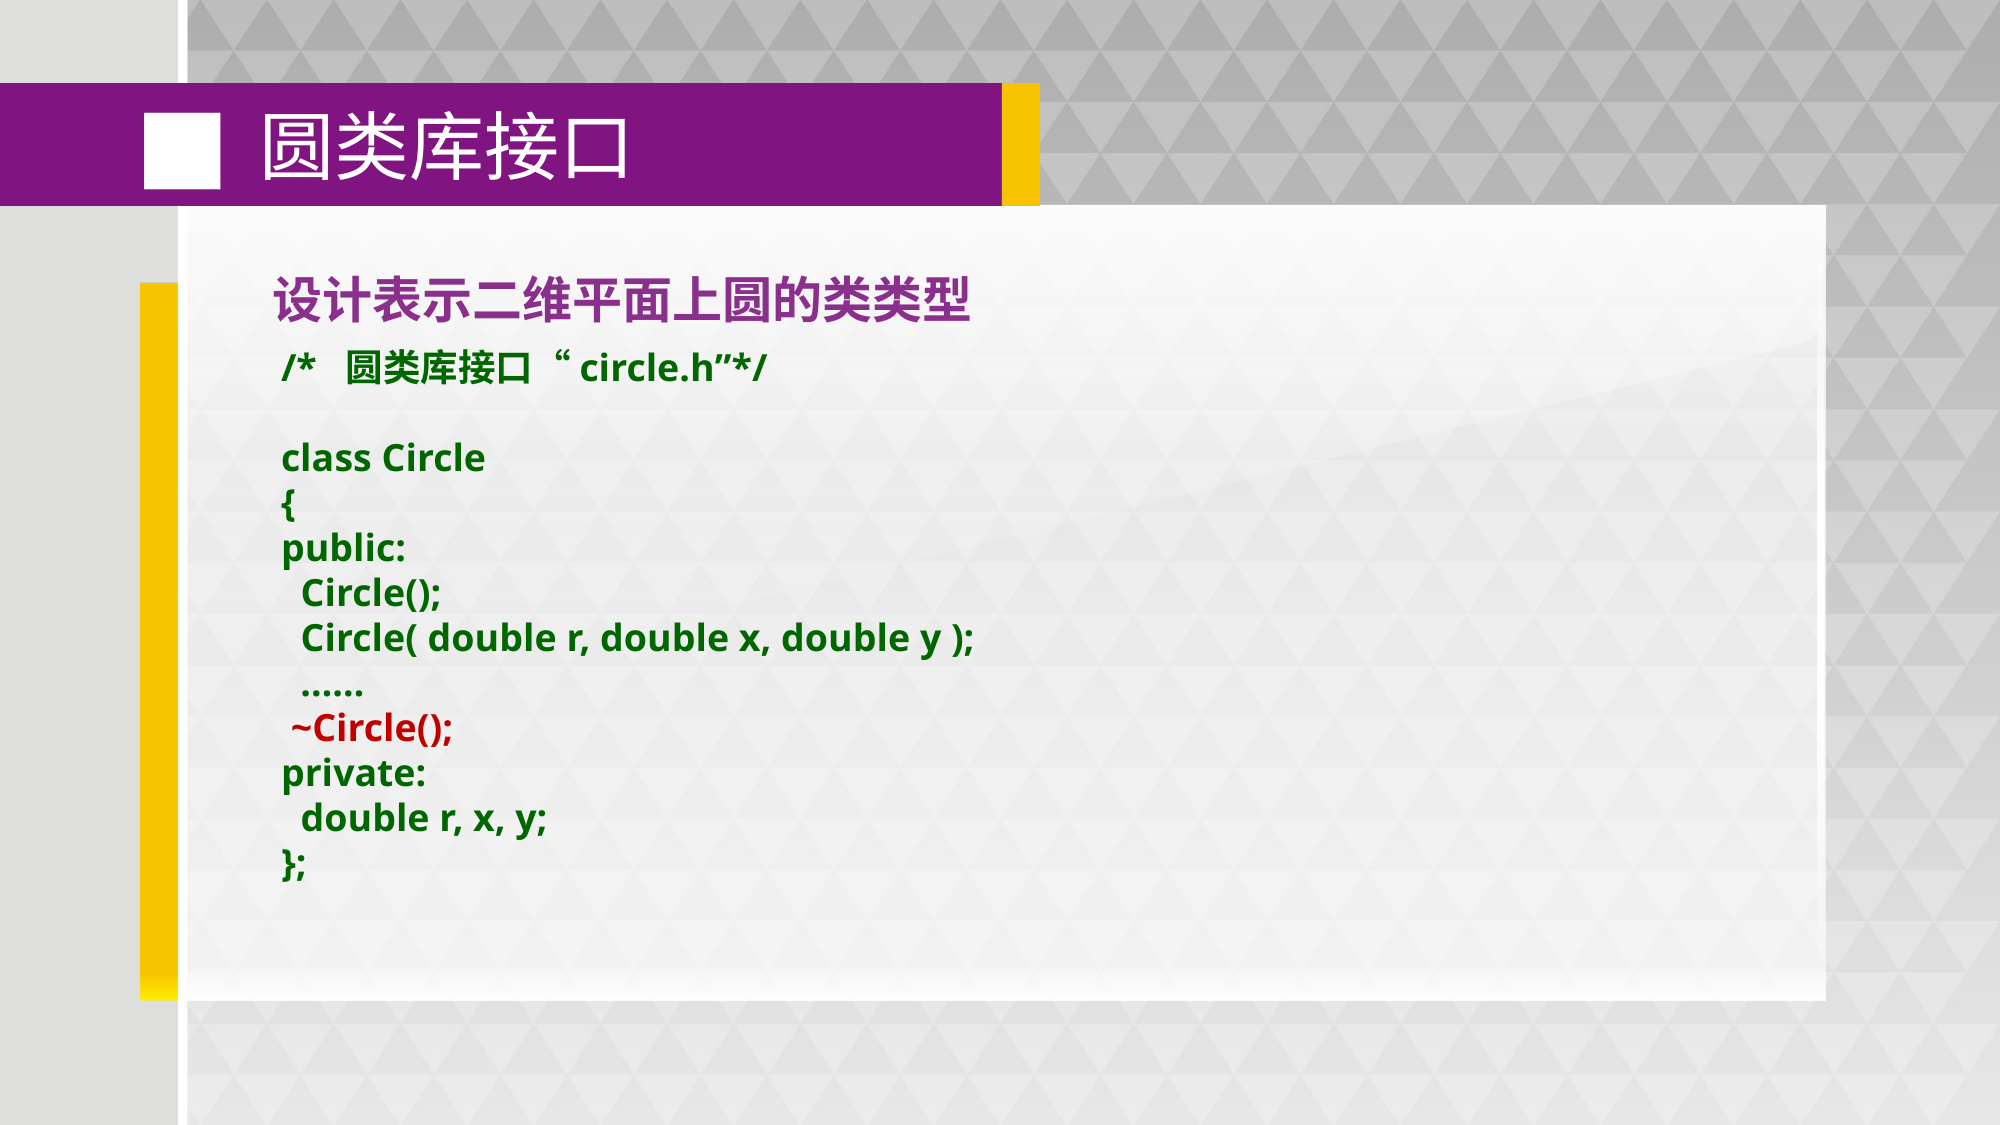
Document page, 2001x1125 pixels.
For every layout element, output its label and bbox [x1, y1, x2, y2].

picture [0, 0, 2000, 1125]
text_box [120, 69, 652, 206]
